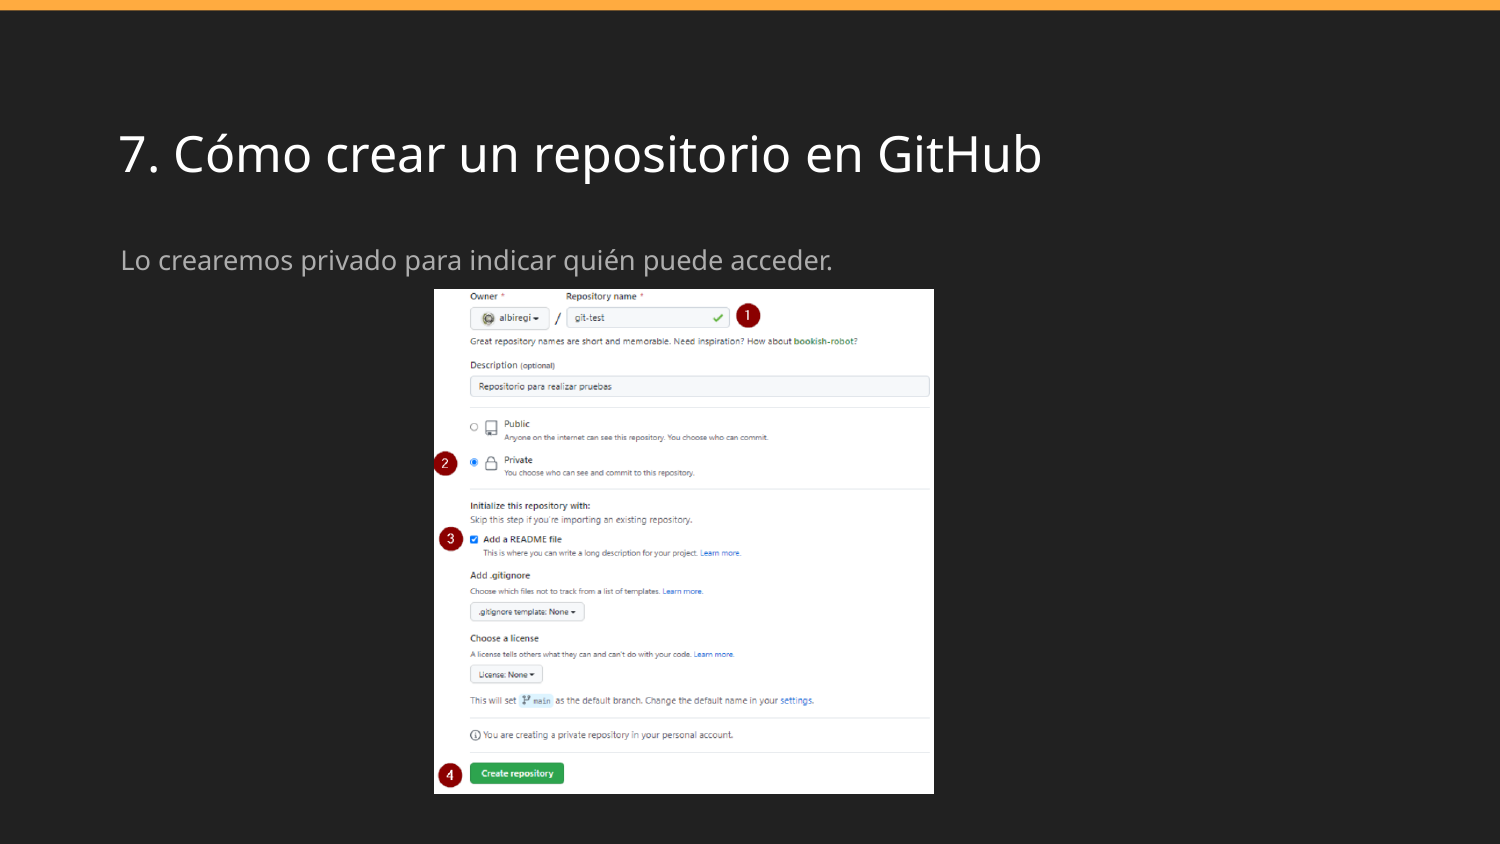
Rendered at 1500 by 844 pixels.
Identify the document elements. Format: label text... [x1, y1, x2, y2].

subtitle Lo crearemos privado para indicar quién puede acceder. [105, 223, 1231, 290]
title 7. Cómo crear un repositorio en GitHub [103, 66, 1265, 238]
picture [433, 288, 934, 794]
